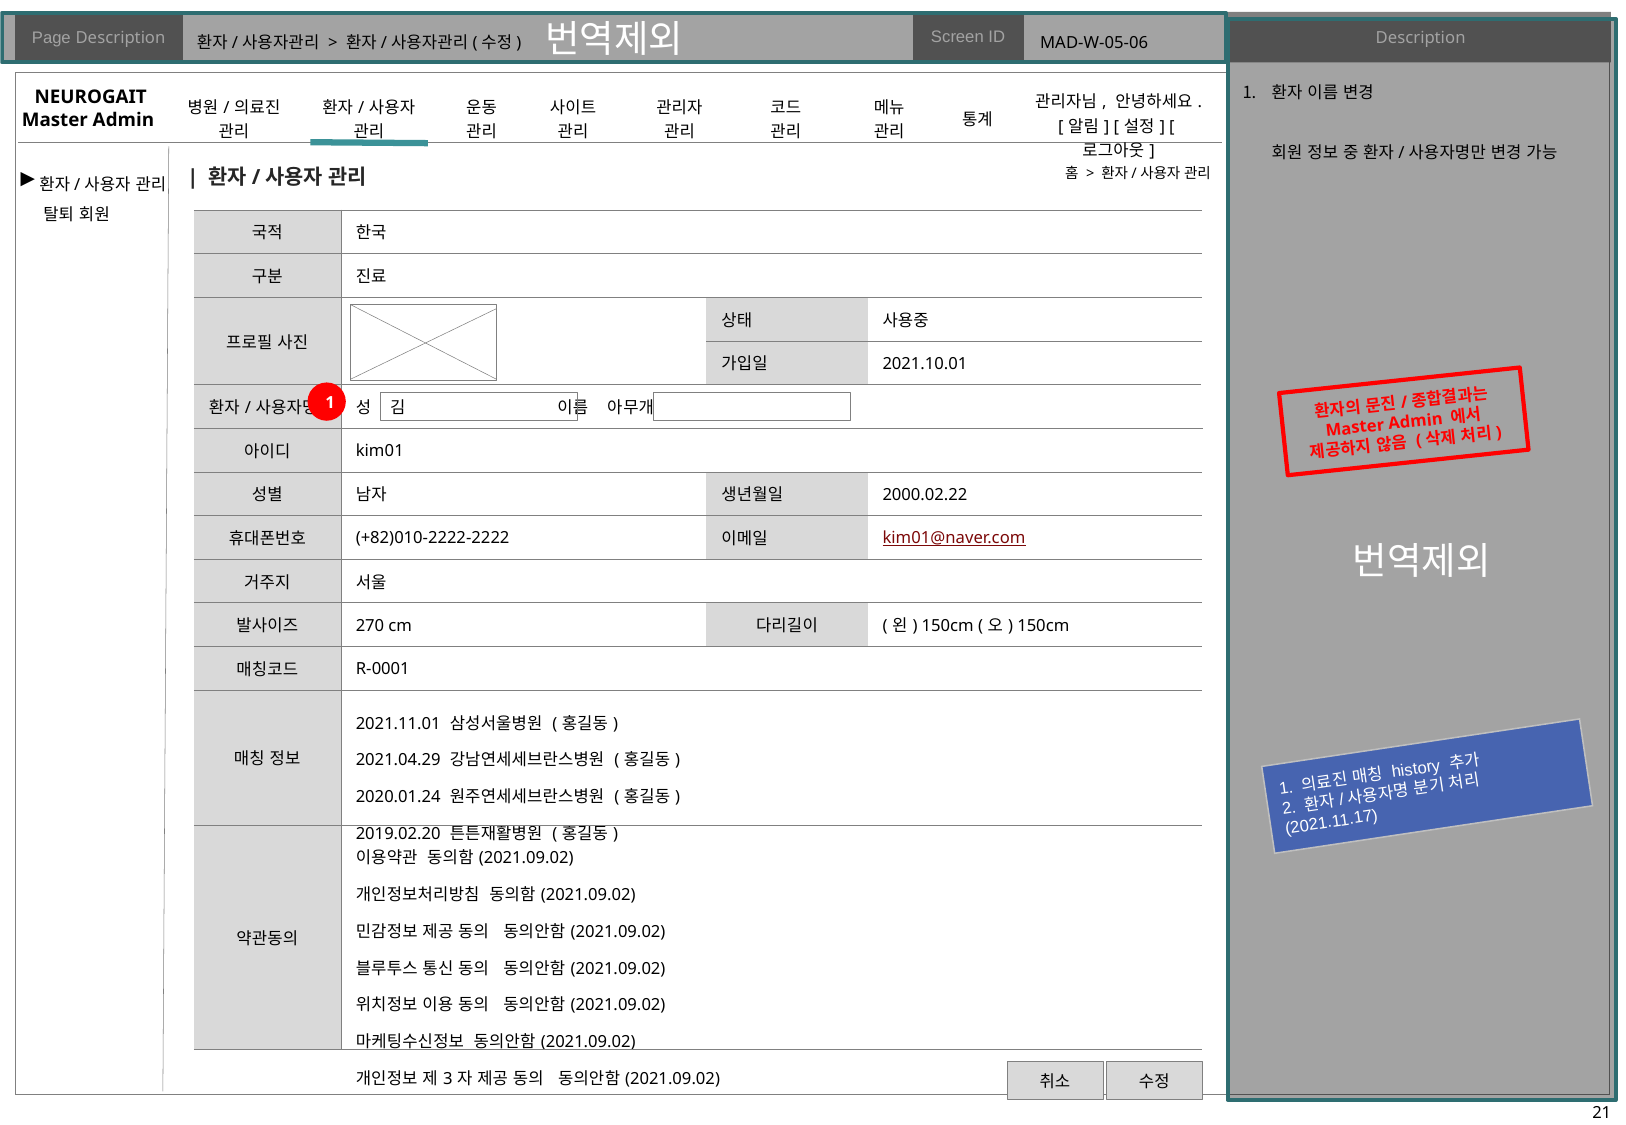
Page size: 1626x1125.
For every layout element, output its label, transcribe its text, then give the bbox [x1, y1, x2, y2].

table_cell 2000.02.22 [868, 473, 1202, 515]
table_cell (+82)010-2222-2222 [342, 516, 706, 559]
text_box [651, 391, 852, 423]
list 환자 이름 변경 회원 정보 중 환자/사용자명만 변경 가능 [1227, 64, 1610, 1100]
table_cell 진료 [342, 254, 1202, 297]
table_cell 매칭 정보 [194, 691, 341, 825]
table_cell 사용중 [868, 298, 1202, 341]
table_cell 가입일 [706, 342, 868, 384]
table_cell [342, 298, 706, 384]
table_cell 아이디 [194, 429, 341, 472]
table_cell 상태 [706, 298, 868, 341]
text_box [349, 304, 497, 381]
table_cell 이용약관 동의함(2021.09.02) 개인정보처리방침 동의함(2021.09.02) 민감정보 제공 동의 동의안함(2021.09.02) 블루투스 통신 동의 동의안함(2021.09.02) 위치정보 이용 동의 동의안함(2021.09.02) 마케팅수신정보 동의안함(2021.09.02) 개인정보 제3자 제공 동의 동의안함(2021.09.02) [342, 826, 1202, 1049]
text_box 환자의 문진/종합결과는 Master Admin 에서 제공하지 않음 (삭제 처리) [1276, 365, 1531, 478]
table_cell 거주지 [194, 560, 341, 602]
table_cell 성 김 이름 아무개 [342, 385, 1201, 428]
text_box ▶ [5, 158, 51, 196]
text_box 1 [305, 380, 348, 423]
table_cell 매칭코드 [194, 647, 341, 690]
text_box 홈 > 환자/사용자 관리 [1050, 156, 1226, 189]
table_cell R-0001 [342, 647, 1202, 690]
table_cell 2021.10.01 [868, 342, 1202, 384]
list MAD-W-05-06 [1025, 19, 1220, 65]
table_cell (왼) 150cm (오) 150cm [868, 603, 1202, 646]
table_cell 프로필 사진 [194, 298, 341, 384]
table_cell 270 cm [342, 603, 706, 646]
table_cell 환자/사용자명 [194, 385, 341, 428]
table_cell 휴대폰번호 [194, 516, 341, 559]
table_cell 생년월일 [706, 473, 868, 515]
table_cell kim01@naver.com [868, 516, 1202, 559]
table_cell 이메일 [706, 516, 868, 559]
text_box [378, 391, 579, 423]
table_cell 성별 [194, 473, 341, 515]
text_box 취소 [1005, 1059, 1105, 1101]
title 환자/사용자관리 > 환자/사용자관리(수정) [190, 19, 943, 65]
table_cell kim01 [342, 429, 1202, 472]
text_box 수정 [1105, 1059, 1204, 1101]
table_header 국적 [194, 211, 341, 253]
table_cell 발사이즈 [194, 603, 341, 646]
text_box | 환자/사용자 관리 [172, 156, 381, 197]
table_cell 약관동의 [194, 826, 341, 1049]
table_cell 다리길이 [706, 603, 868, 646]
table_header 한국 [342, 211, 1202, 253]
table_cell 남자 [342, 473, 706, 515]
table_cell 구분 [194, 254, 341, 297]
table_cell 서울 [342, 560, 1202, 602]
text_box 1. 의료진 매칭 history 추가 2. 환자/사용자명 분기 처리 (2021.11.17) [1261, 718, 1593, 854]
table_cell 2021.11.01 삼성서울병원 (홍길동) 2021.04.29 강남연세세브란스병원 (홍길동) 2020.01.24 원주연세세브란스병원 (홍길동) 2019.02.20 튼튼재활병원 (홍길동) [342, 691, 1202, 825]
